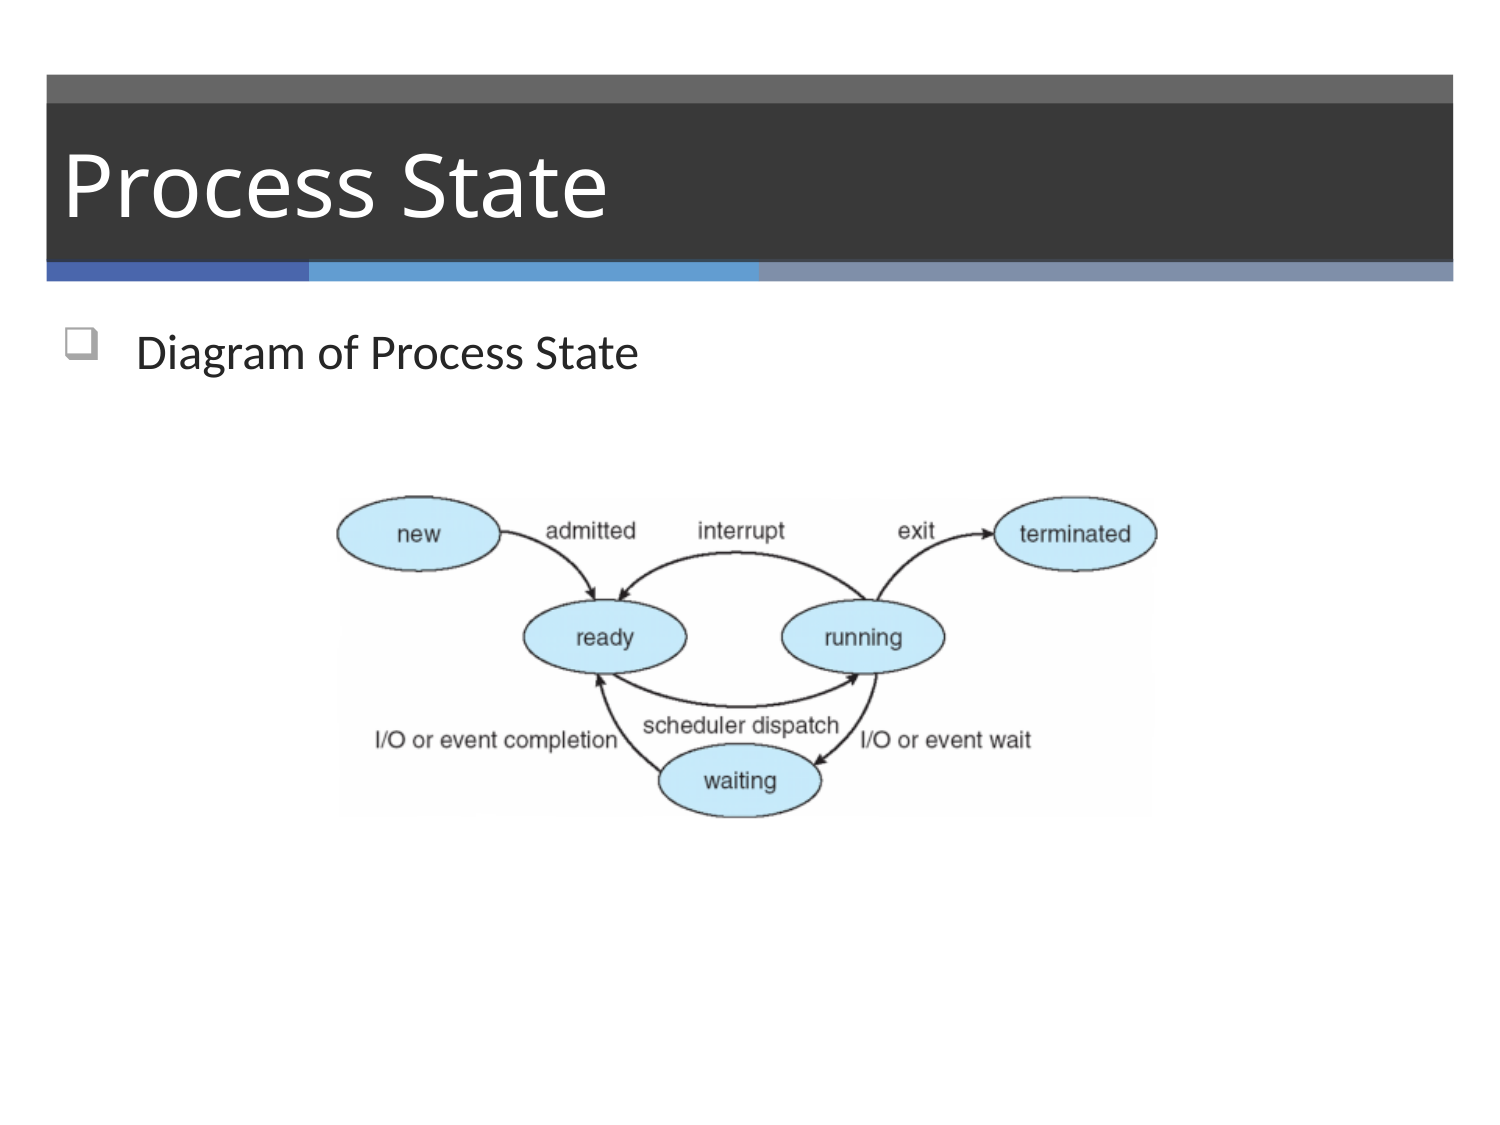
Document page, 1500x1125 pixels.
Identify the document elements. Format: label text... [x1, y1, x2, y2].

picture [332, 491, 1162, 823]
title Process State [46, 103, 1454, 263]
list Diagram of Process State [46, 312, 1454, 968]
